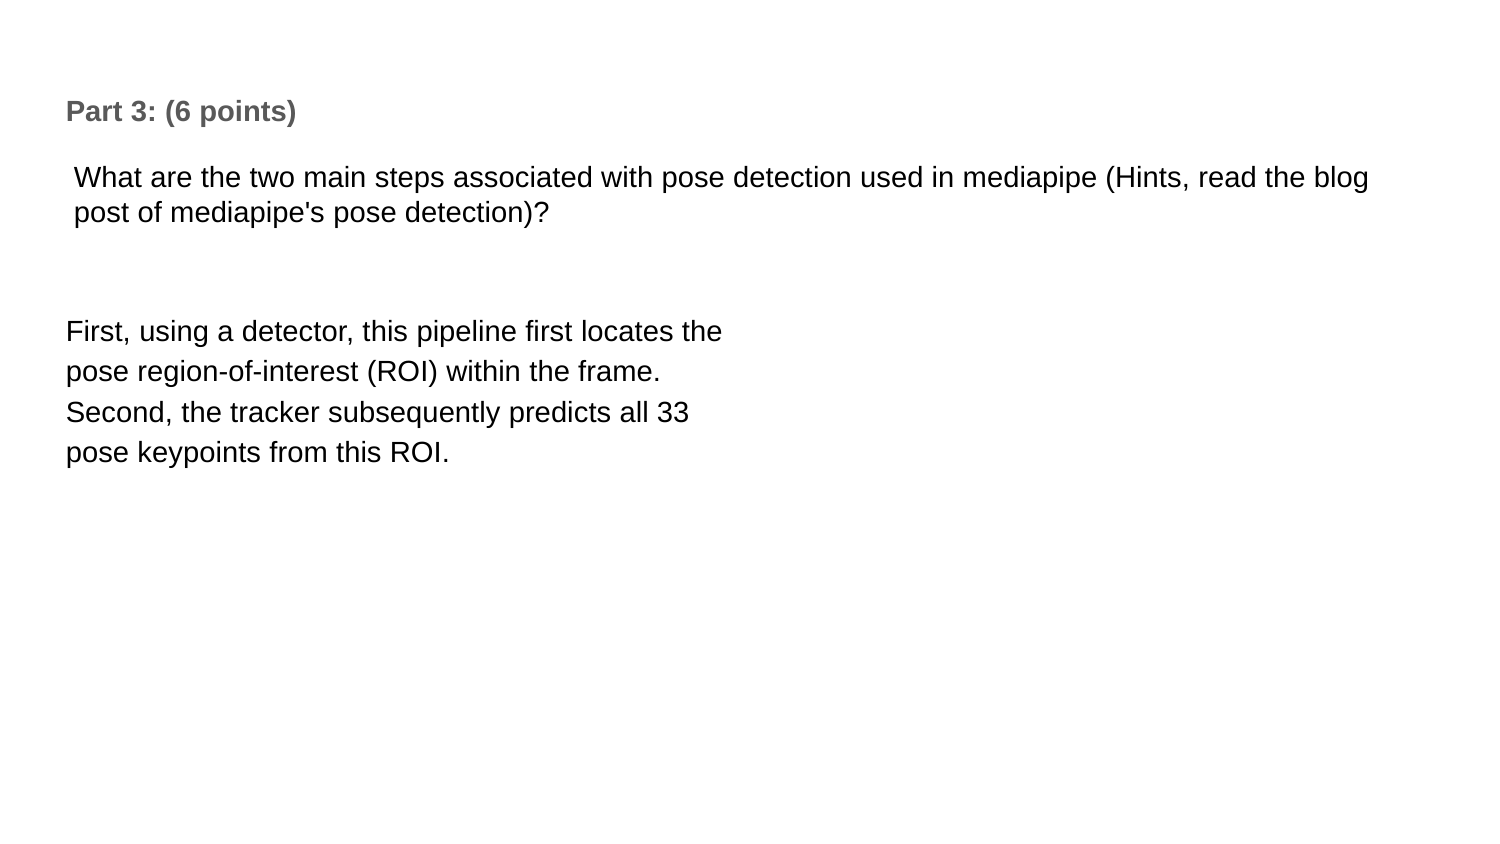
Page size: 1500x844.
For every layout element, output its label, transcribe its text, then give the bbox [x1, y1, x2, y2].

text_box Part 3: (6 points) First, using a detector, this pipeline first locates the pose region-of-interest (ROI) within the frame. Second, the tracker subsequently predicts all 33 pose keypoints from this ROI. [51, 71, 748, 750]
text_box What are the two main steps associated with pose detection used in mediapipe (Hints, read the blog post of mediapipe's pose detection)? [58, 151, 1441, 237]
text_box [749, 72, 1448, 750]
